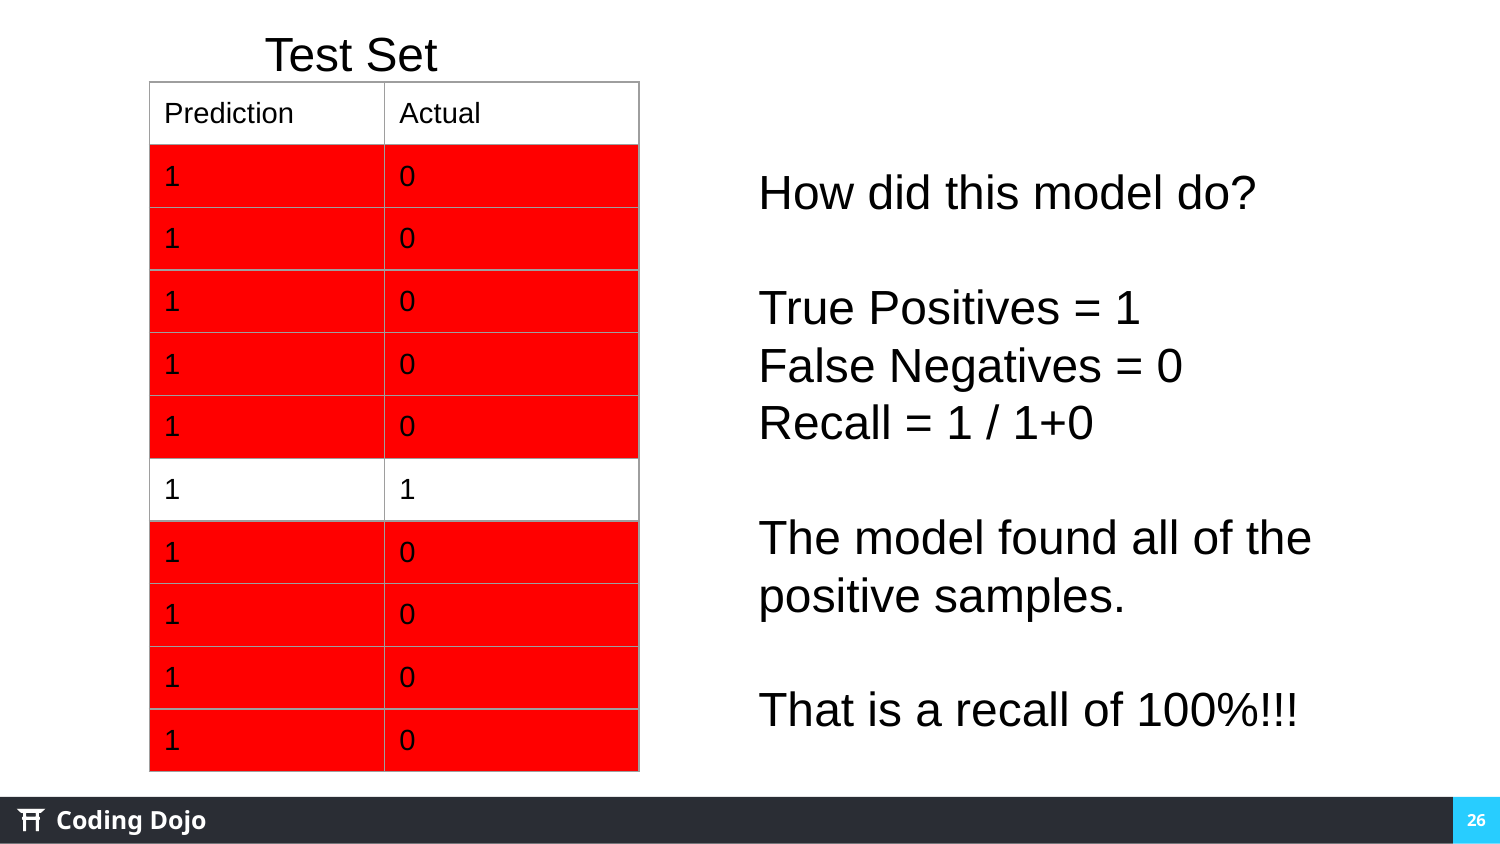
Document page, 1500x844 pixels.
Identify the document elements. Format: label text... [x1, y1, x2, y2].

text_box How did this model do? True Positives = 1 False Negatives = 0 Recall = 1 / 1+0 The model found all of the positive samples. That is a recall of 100%!!! [743, 146, 1352, 752]
table_cell 1 [385, 459, 638, 520]
table_cell 0 [385, 710, 638, 771]
picture [15, 804, 47, 836]
table_cell 0 [385, 584, 638, 646]
table_cell 0 [385, 522, 638, 583]
table_cell 1 [150, 647, 384, 708]
table_cell 1 [150, 333, 384, 395]
text_box Test Set [249, 8, 835, 97]
table_cell 0 [385, 647, 638, 708]
table_cell 1 [150, 522, 384, 583]
table_cell 1 [150, 145, 384, 207]
table_cell 1 [150, 459, 384, 520]
table_cell 0 [385, 271, 638, 332]
table_header Prediction [150, 83, 384, 144]
table_cell 1 [150, 208, 384, 269]
table_cell 0 [385, 208, 638, 269]
table_cell 0 [385, 333, 638, 395]
table_cell 1 [150, 271, 384, 332]
table_cell 0 [385, 396, 638, 458]
table_header Actual [385, 97, 638, 144]
table_cell 1 [150, 584, 384, 646]
table_cell 1 [150, 710, 384, 771]
table_cell 0 [385, 145, 638, 207]
table_cell 1 [150, 396, 384, 458]
